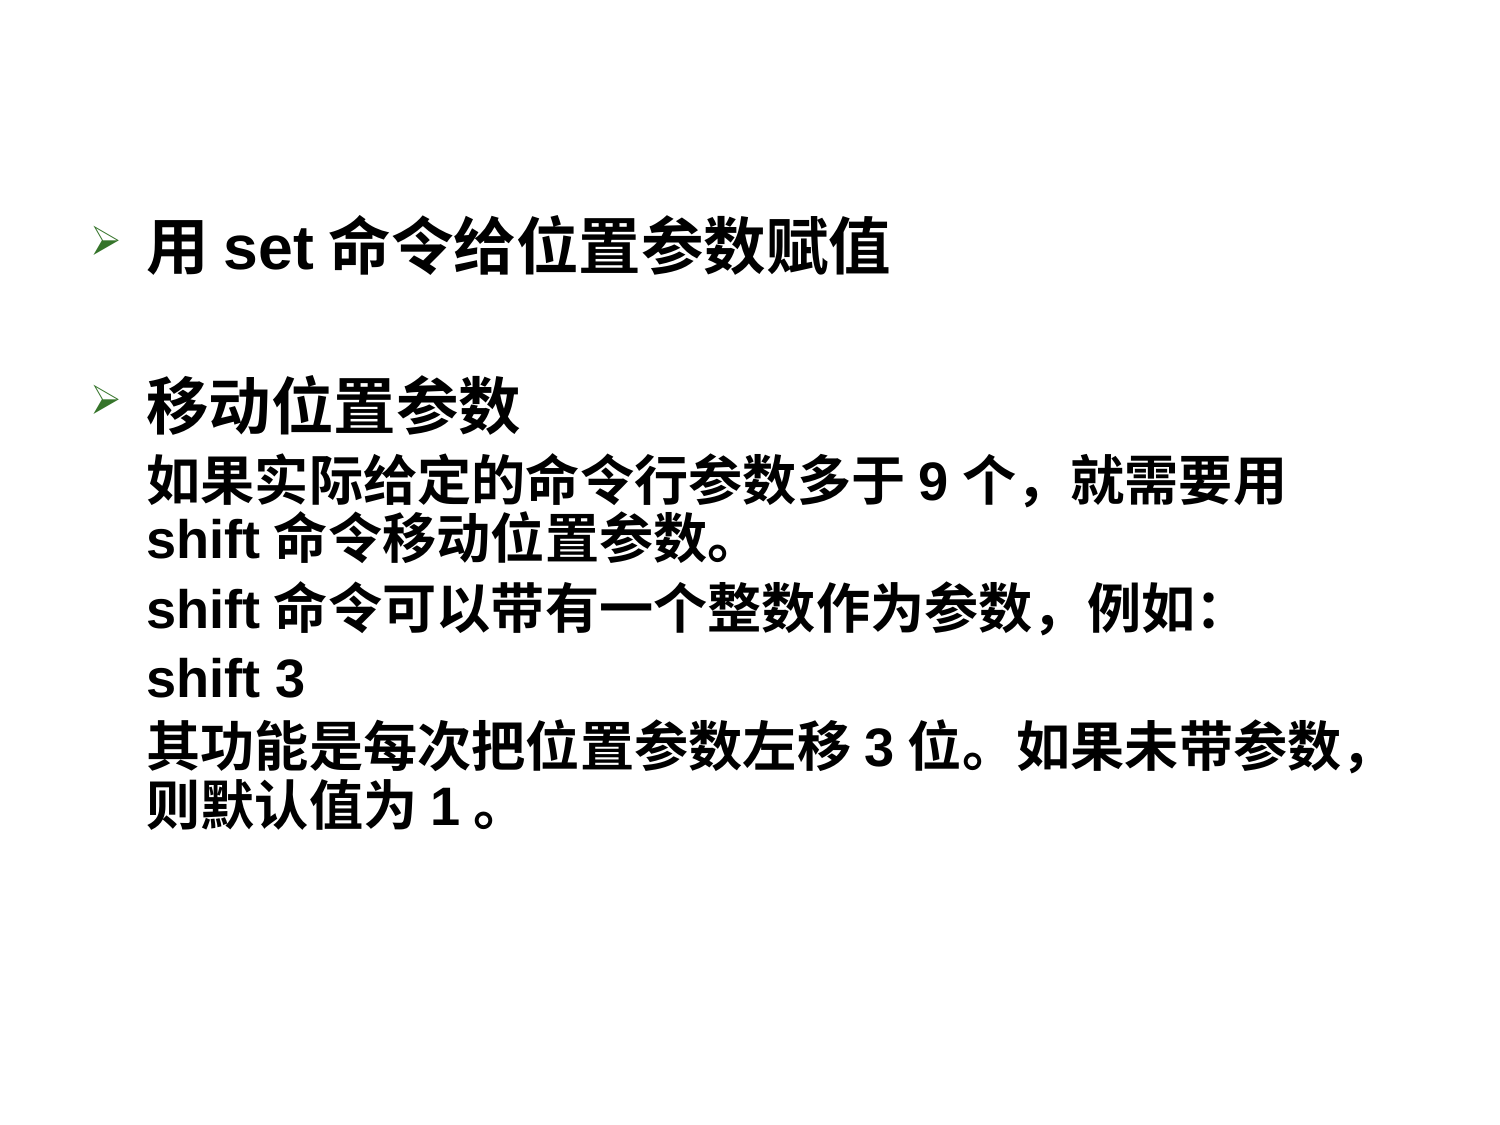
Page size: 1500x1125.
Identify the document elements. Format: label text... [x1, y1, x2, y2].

list 用set命令给位置参数赋值 移动位置参数 如果实际给定的命令行参数多于9个，就需要用shift命令移动位置参数。 shift命令可以带有一个整数作为参数，例如： shift 3 其功能是每次把位置参数左移3位。如果未带参数，则默认值为1。 [75, 208, 1425, 900]
